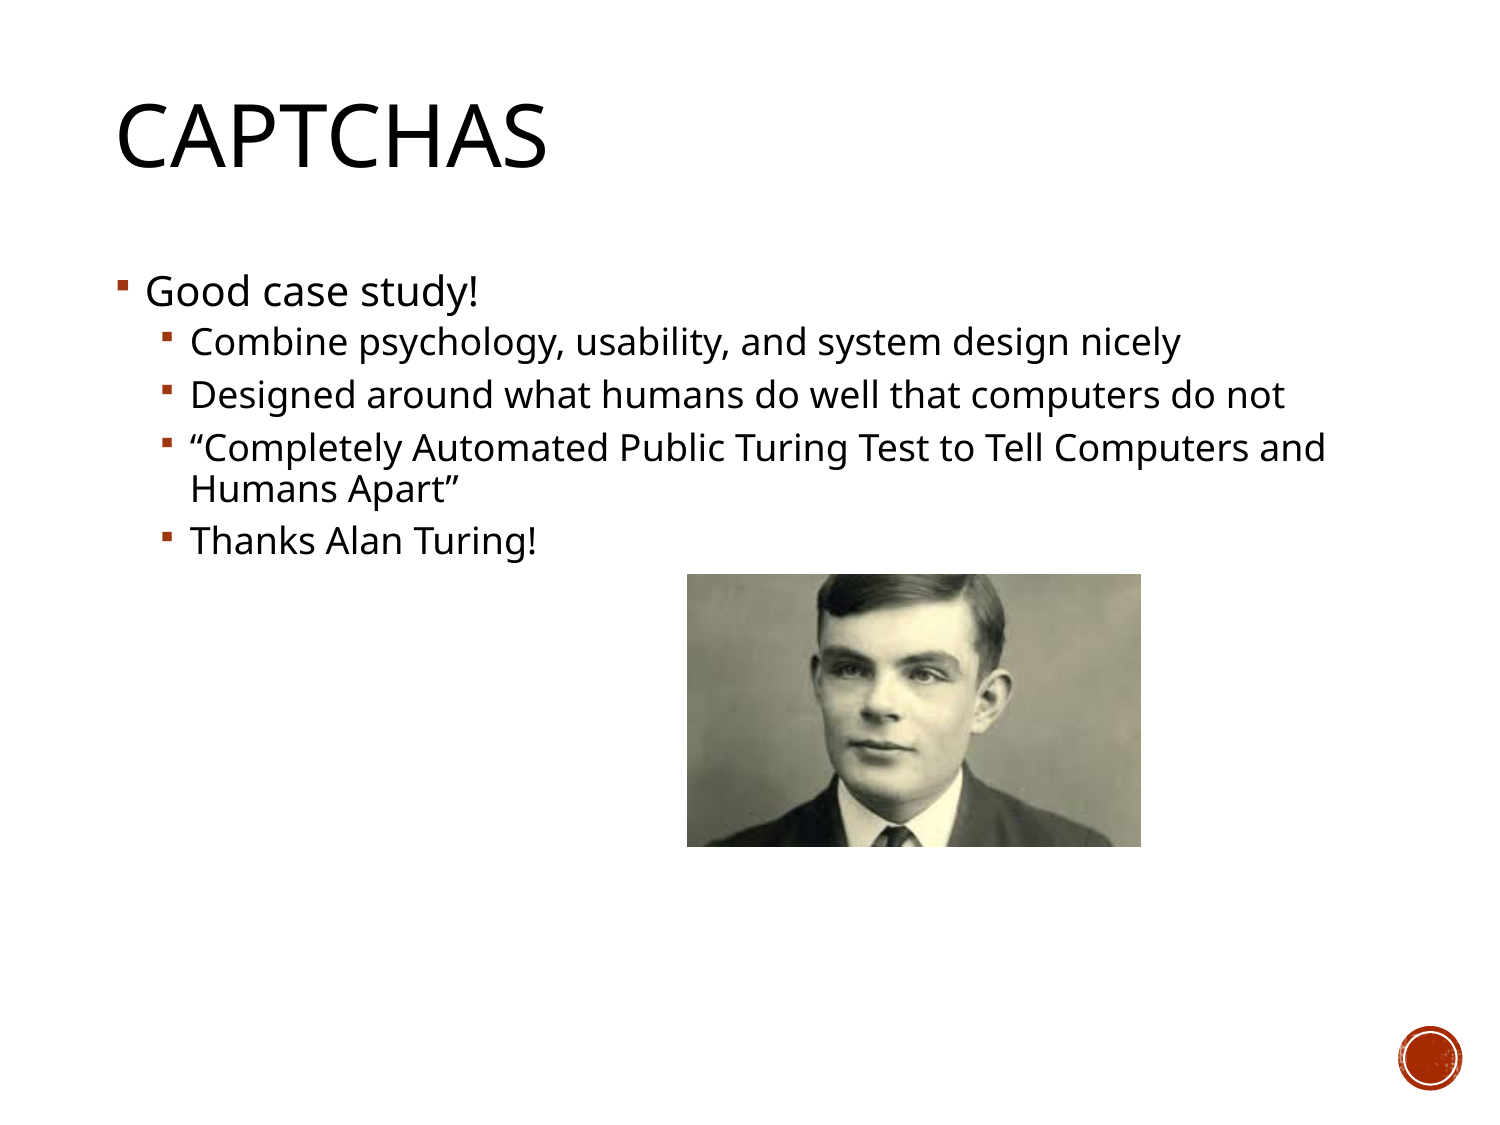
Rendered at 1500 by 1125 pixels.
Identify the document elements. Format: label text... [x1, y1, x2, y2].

title CAPTCHAs [99, 45, 1400, 233]
picture [687, 574, 1141, 847]
list Good case study! Combine psychology, usability, and system design nicely Designed around what humans do well that computers do not “Completely Automated Public Turing Test to Tell Computers and Humans Apart” Thanks Alan Turing! [99, 262, 1400, 938]
